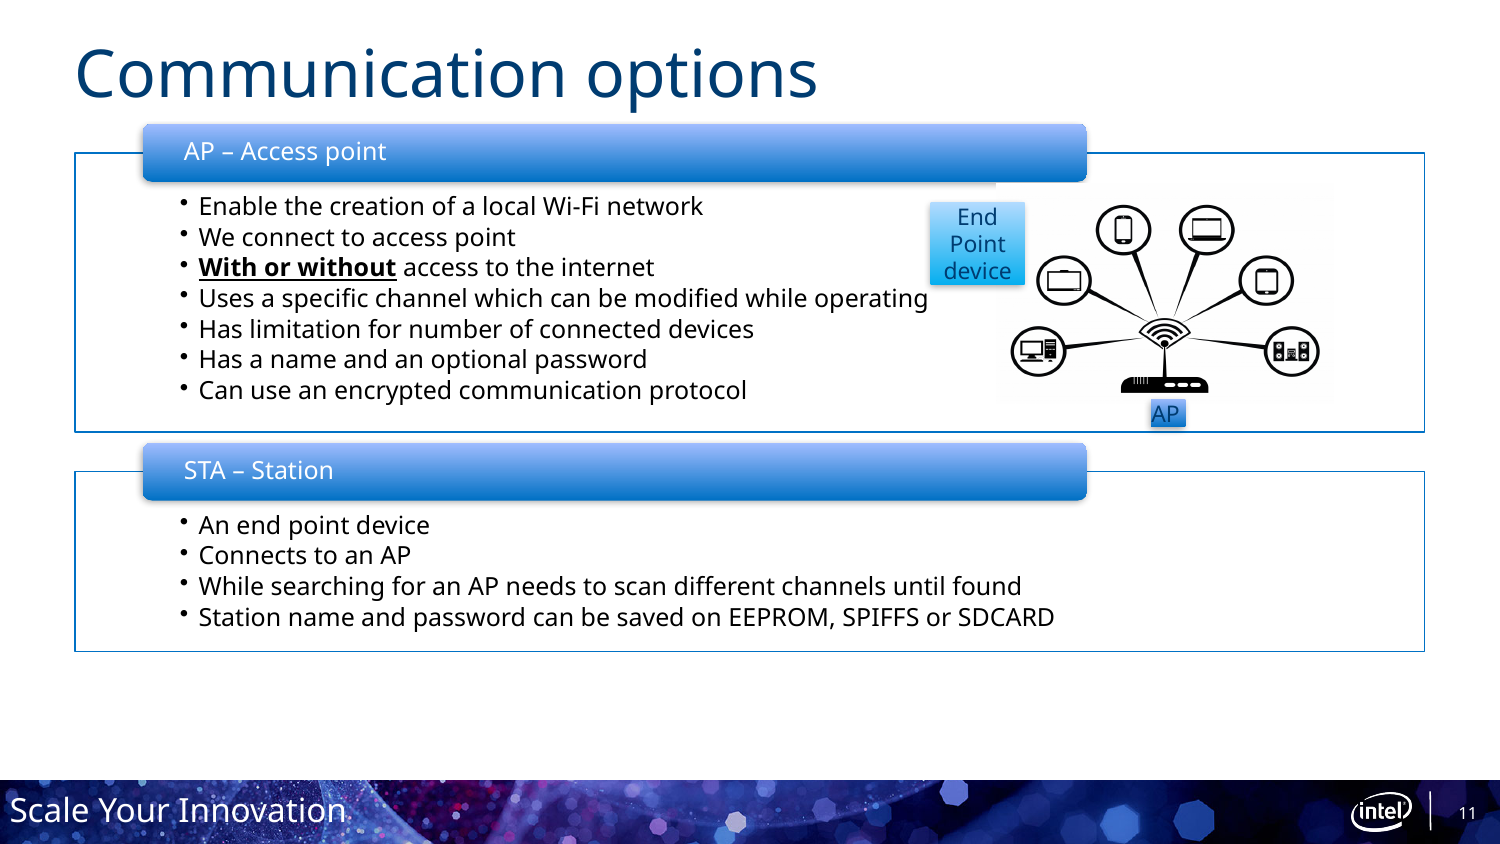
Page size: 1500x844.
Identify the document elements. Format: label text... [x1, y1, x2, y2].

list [74, 106, 1425, 669]
title Communication options [74, 50, 1425, 105]
picture [0, 780, 1500, 844]
picture [996, 182, 1334, 404]
slide_number 11 [1127, 791, 1478, 837]
